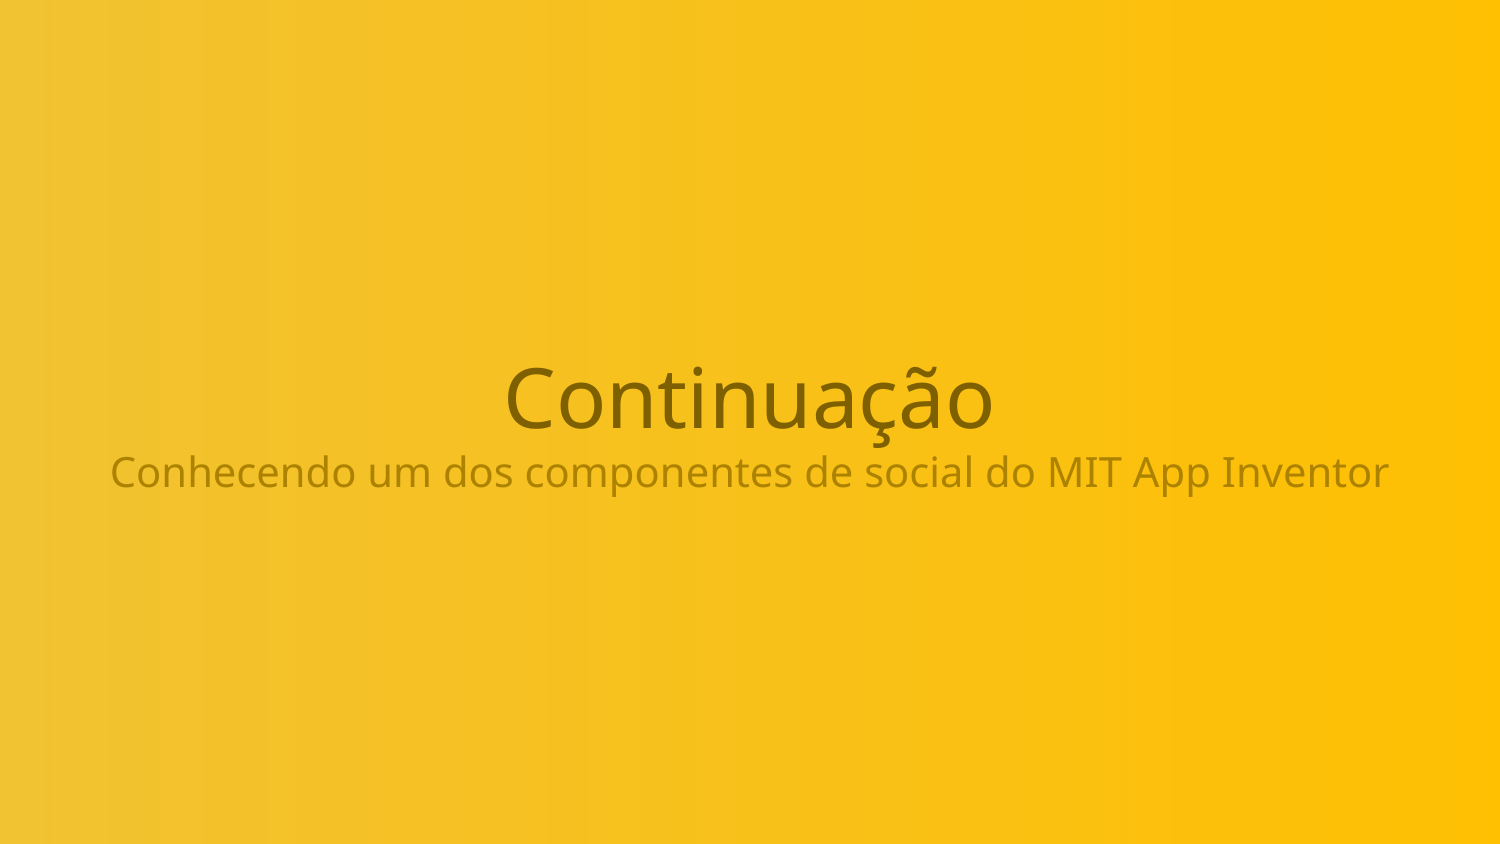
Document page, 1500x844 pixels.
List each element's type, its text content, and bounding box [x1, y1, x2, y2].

title Continuação Conhecendo um dos componentes de social do MIT App Inventor [0, 0, 1500, 842]
